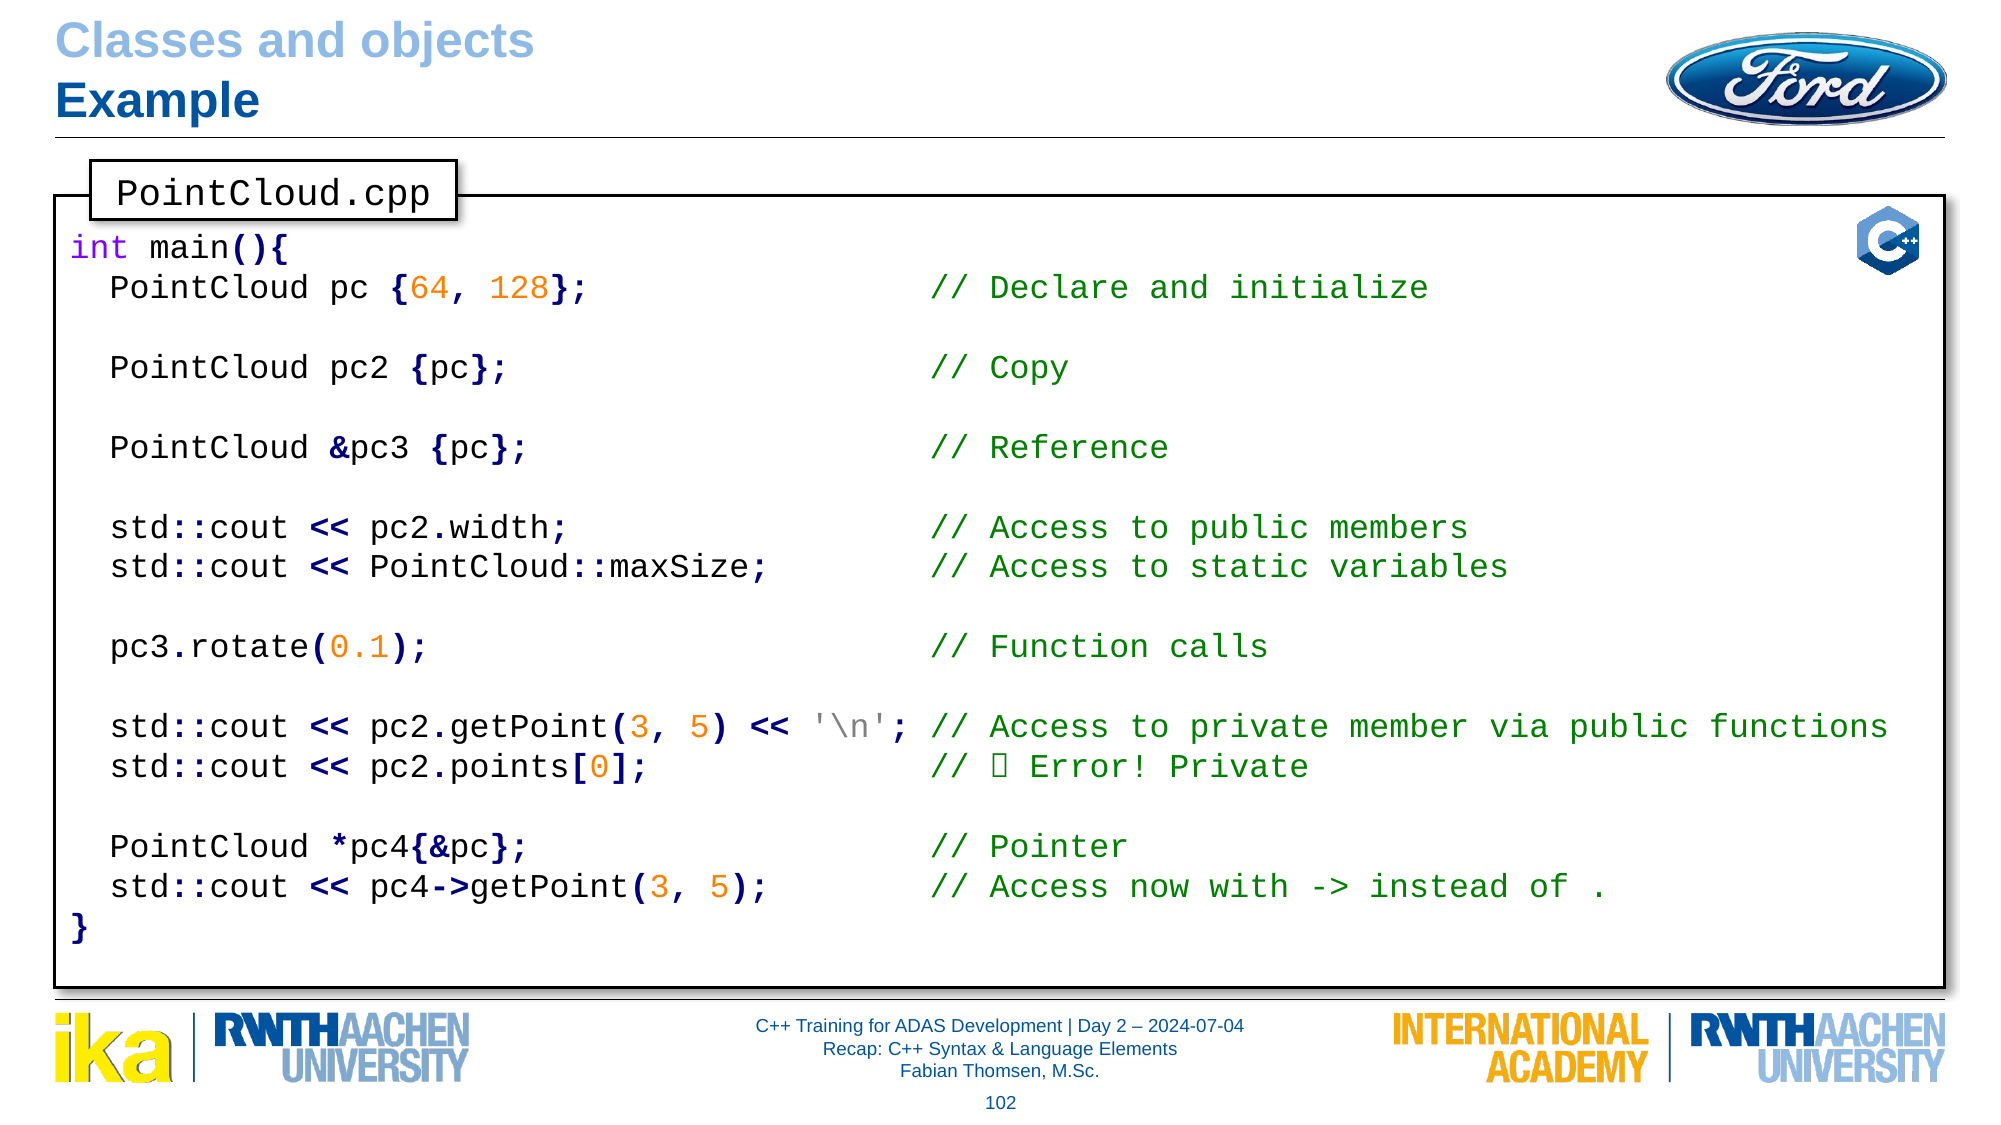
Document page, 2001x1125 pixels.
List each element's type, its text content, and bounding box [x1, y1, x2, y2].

list Classes and objects Example [55, 7, 1945, 129]
picture [1394, 1012, 1945, 1083]
picture [1857, 206, 1919, 275]
picture [55, 1012, 469, 1083]
text_box int main(){ PointCloud pc {64, 128}; // Declare and initialize PointCloud pc2 {pc}; // Copy PointCloud &pc3 {pc}; // Reference std::cout << pc2.width; // Access to public members std::cout << PointCloud::maxSize; // Access to static variables pc3.rotate(0.1); // Function calls std::cout << pc2.getPoint(3, 5) << '\n'; // Access to private member via public functions std::cout << pc2.points[0]; //  Error! Private PointCloud *pc4{&pc}; // Pointer std::cout << pc4->getPoint(3, 5); // Access now with -> instead of . } [54, 195, 1946, 989]
text_box PointCloud.cpp [89, 160, 458, 221]
slide_number 102 [962, 1082, 1040, 1122]
